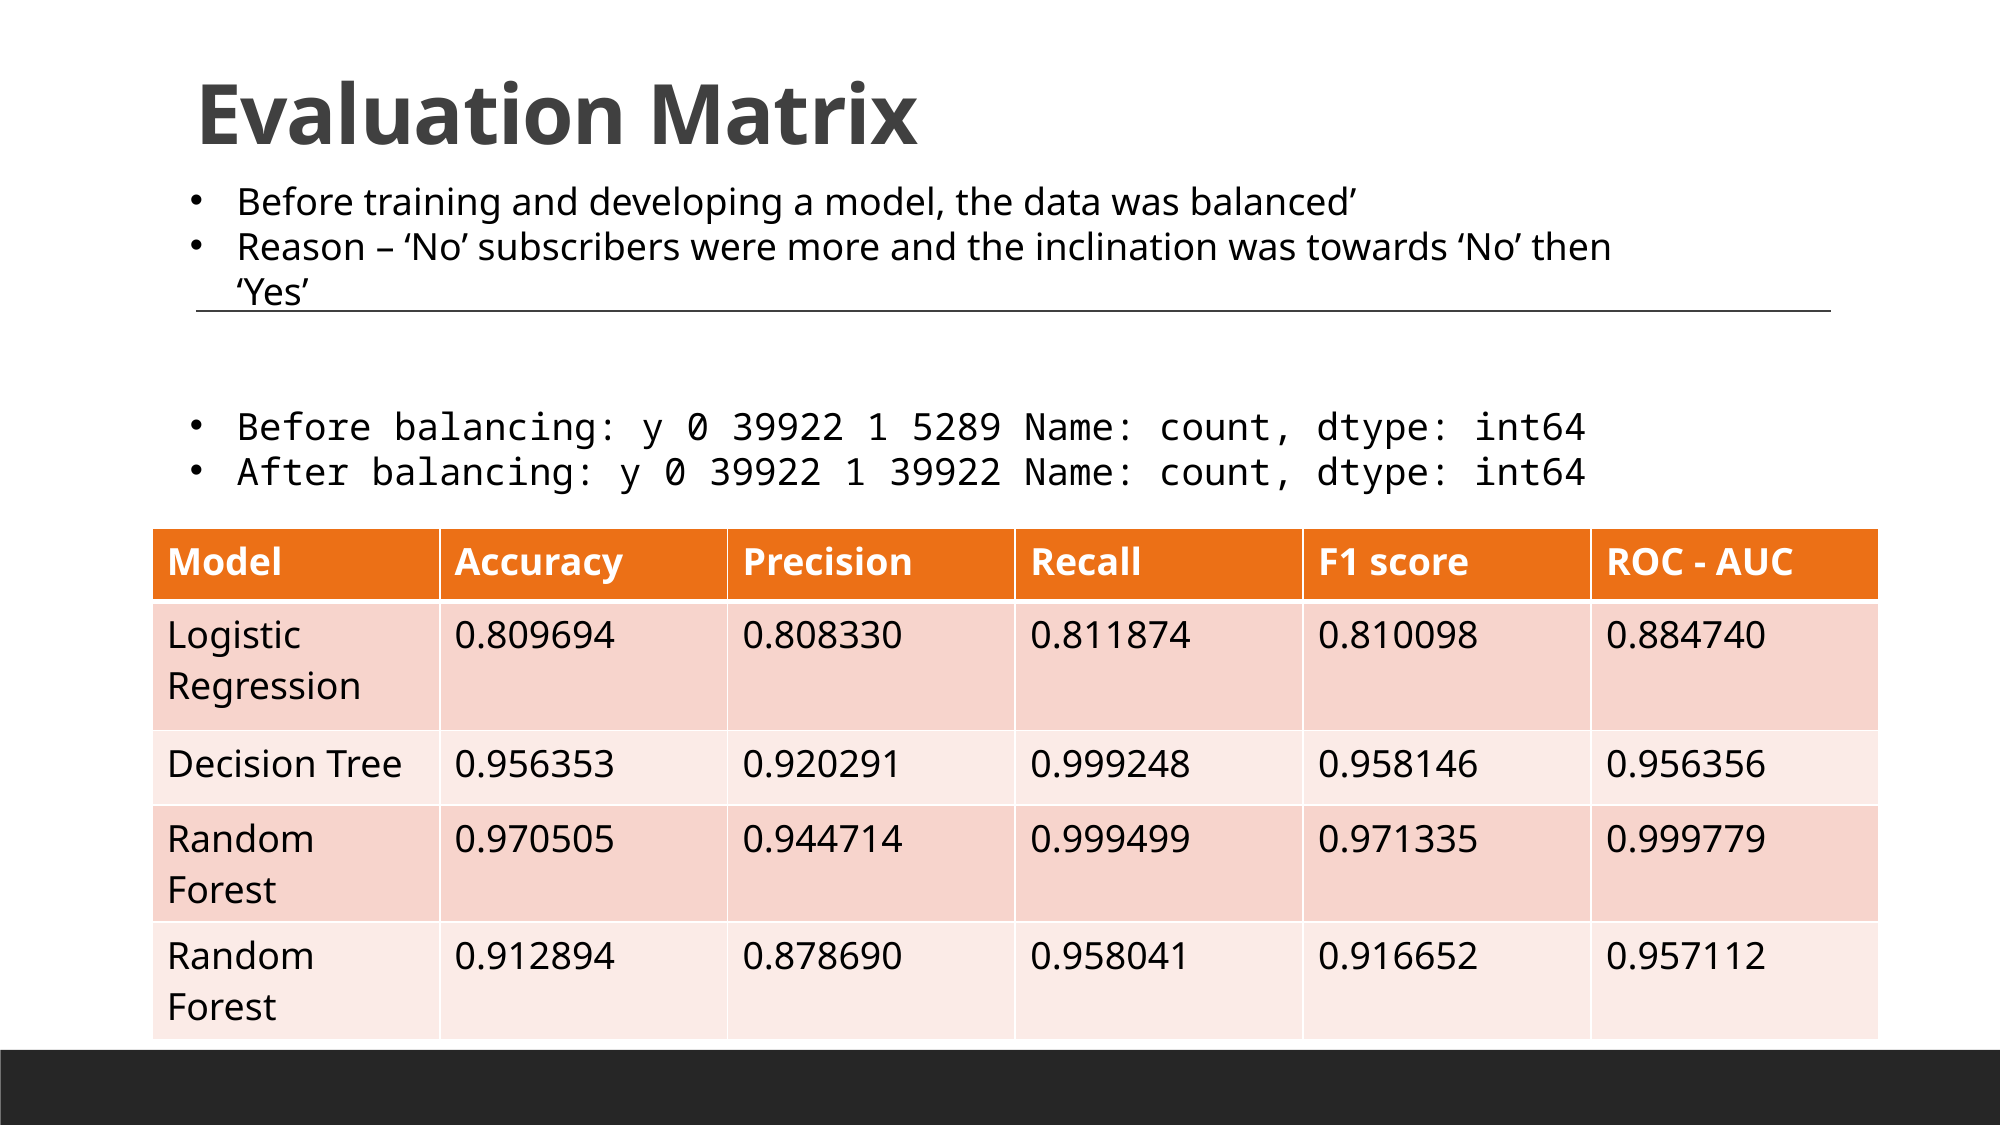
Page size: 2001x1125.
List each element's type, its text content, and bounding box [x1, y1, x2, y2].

table_header Model [153, 529, 439, 599]
table_cell 0.810098 [1304, 604, 1590, 730]
table_header Recall [1016, 590, 1302, 599]
table_header Accuracy [441, 590, 727, 599]
table_cell 0.999248 [1016, 731, 1302, 804]
table_cell 0.916652 [1304, 923, 1590, 1039]
table_cell 0.920291 [728, 731, 1014, 804]
table_cell 0.878690 [728, 923, 1014, 1039]
table_cell 0.999499 [1016, 806, 1302, 921]
table_cell 0.884740 [1592, 604, 1878, 730]
title Evaluation Matrix [180, 47, 1830, 171]
table_cell 0.956353 [441, 731, 727, 804]
table_cell 0.970505 [441, 806, 727, 921]
table_cell 0.809694 [441, 604, 727, 730]
table_header Precision [728, 590, 1014, 599]
text_box Before training and developing a model, the data was balanced’ Reason – ‘No’ subscribers were more and the inclination was towards ‘No’ then ‘Yes’ Before balancing: y 0 39922 1 5289 Name: count, dtype: int64 After balancing: y 0 39922 1 39922 Name: count, dtype: int64 [174, 170, 1694, 590]
table_cell 0.944714 [728, 806, 1014, 921]
table_cell 0.999779 [1592, 806, 1878, 921]
table_cell 0.971335 [1304, 806, 1590, 921]
table_header F1 score [1304, 590, 1590, 599]
table_cell 0.912894 [441, 923, 727, 1039]
table_cell 0.958146 [1304, 731, 1590, 804]
table_cell Decision Tree [153, 731, 439, 804]
table_cell 0.957112 [1592, 923, 1878, 1039]
table_cell Random Forest [153, 806, 439, 921]
table_cell 0.808330 [728, 604, 1014, 730]
table_cell 0.958041 [1016, 923, 1302, 1039]
table_cell 0.811874 [1016, 604, 1302, 730]
table_cell 0.956356 [1592, 731, 1878, 804]
table_header ROC - AUC [1592, 529, 1878, 599]
table_cell Random Forest [153, 923, 439, 1039]
table_cell Logistic Regression [153, 604, 439, 730]
